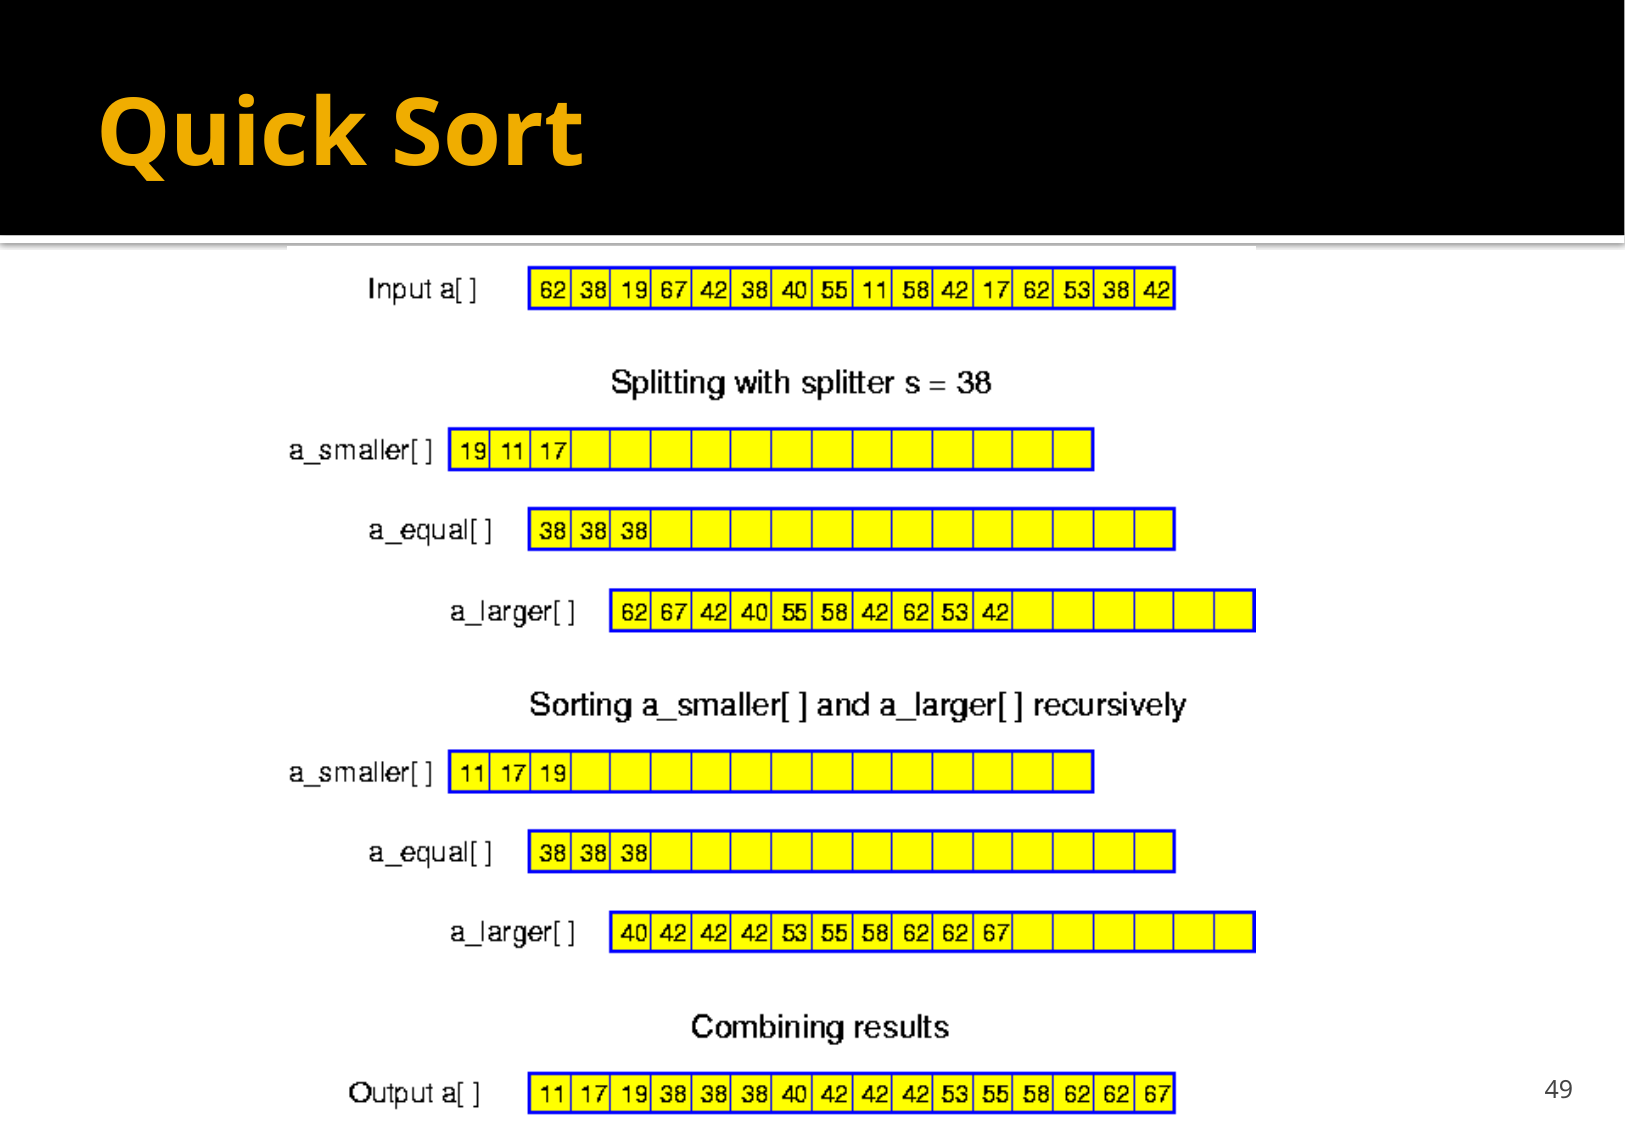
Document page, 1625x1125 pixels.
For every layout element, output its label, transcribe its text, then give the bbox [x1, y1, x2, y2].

slide_number 49 [1457, 1062, 1588, 1108]
picture [286, 245, 1256, 1123]
title Quick Sort [81, 25, 1544, 231]
